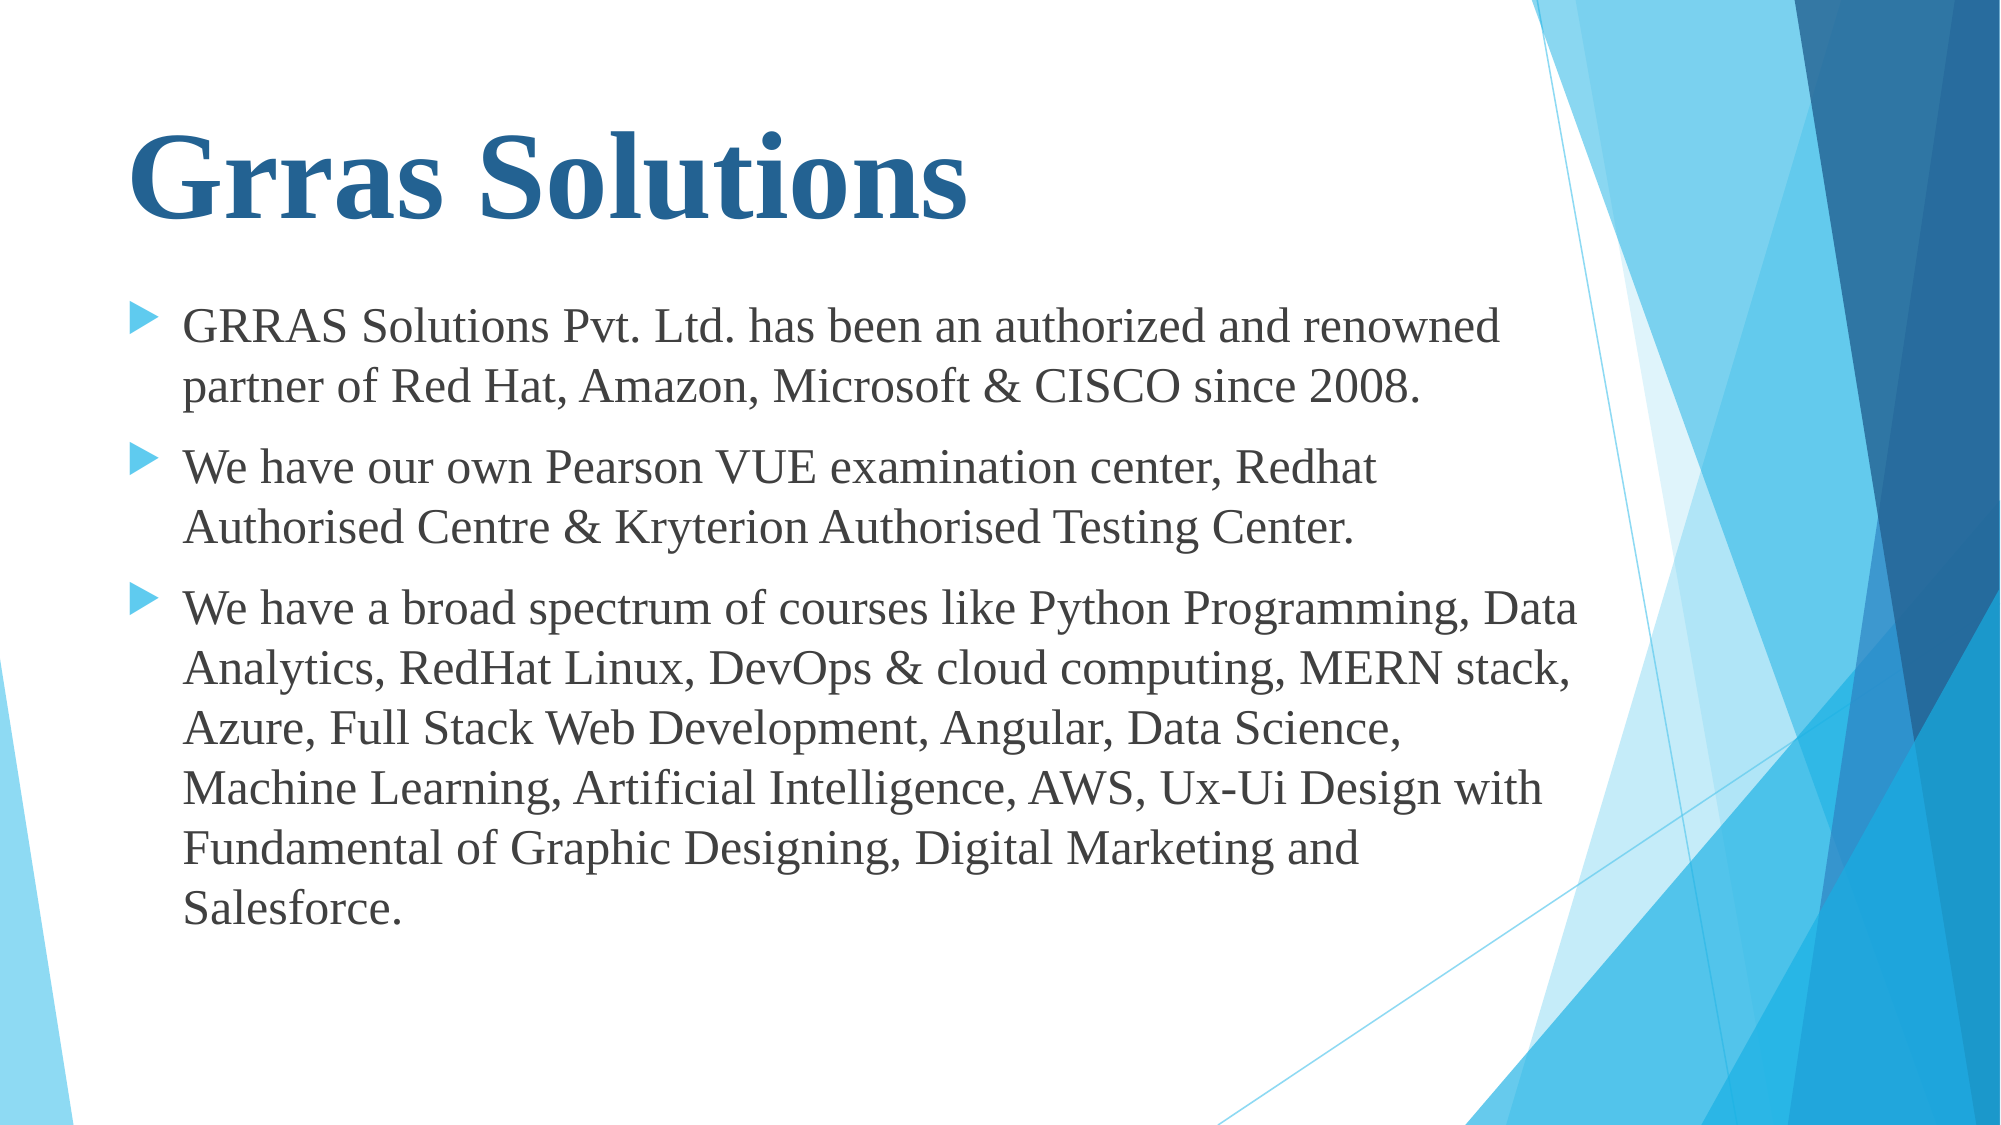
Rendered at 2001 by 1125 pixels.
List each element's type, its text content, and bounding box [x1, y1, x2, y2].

title Grras Solutions [111, 99, 1522, 285]
list GRRAS Solutions Pvt. Ltd. has been an authorized and renowned partner of Red Hat, Amazon, Microsoft & CISCO since 2008. We have our own Pearson VUE examination center, Redhat Authorised Centre & Kryterion Authorised Testing Center. We have a broad spectrum of courses like Python Programming, Data Analytics, RedHat Linux, DevOps & cloud computing, MERN stack, Azure, Full Stack Web Development, Angular, Data Science, Machine Learning, Artificial Intelligence, AWS, Ux-Ui Design with Fundamental of Graphic Designing, Digital Marketing and Salesforce. [111, 285, 1599, 1025]
